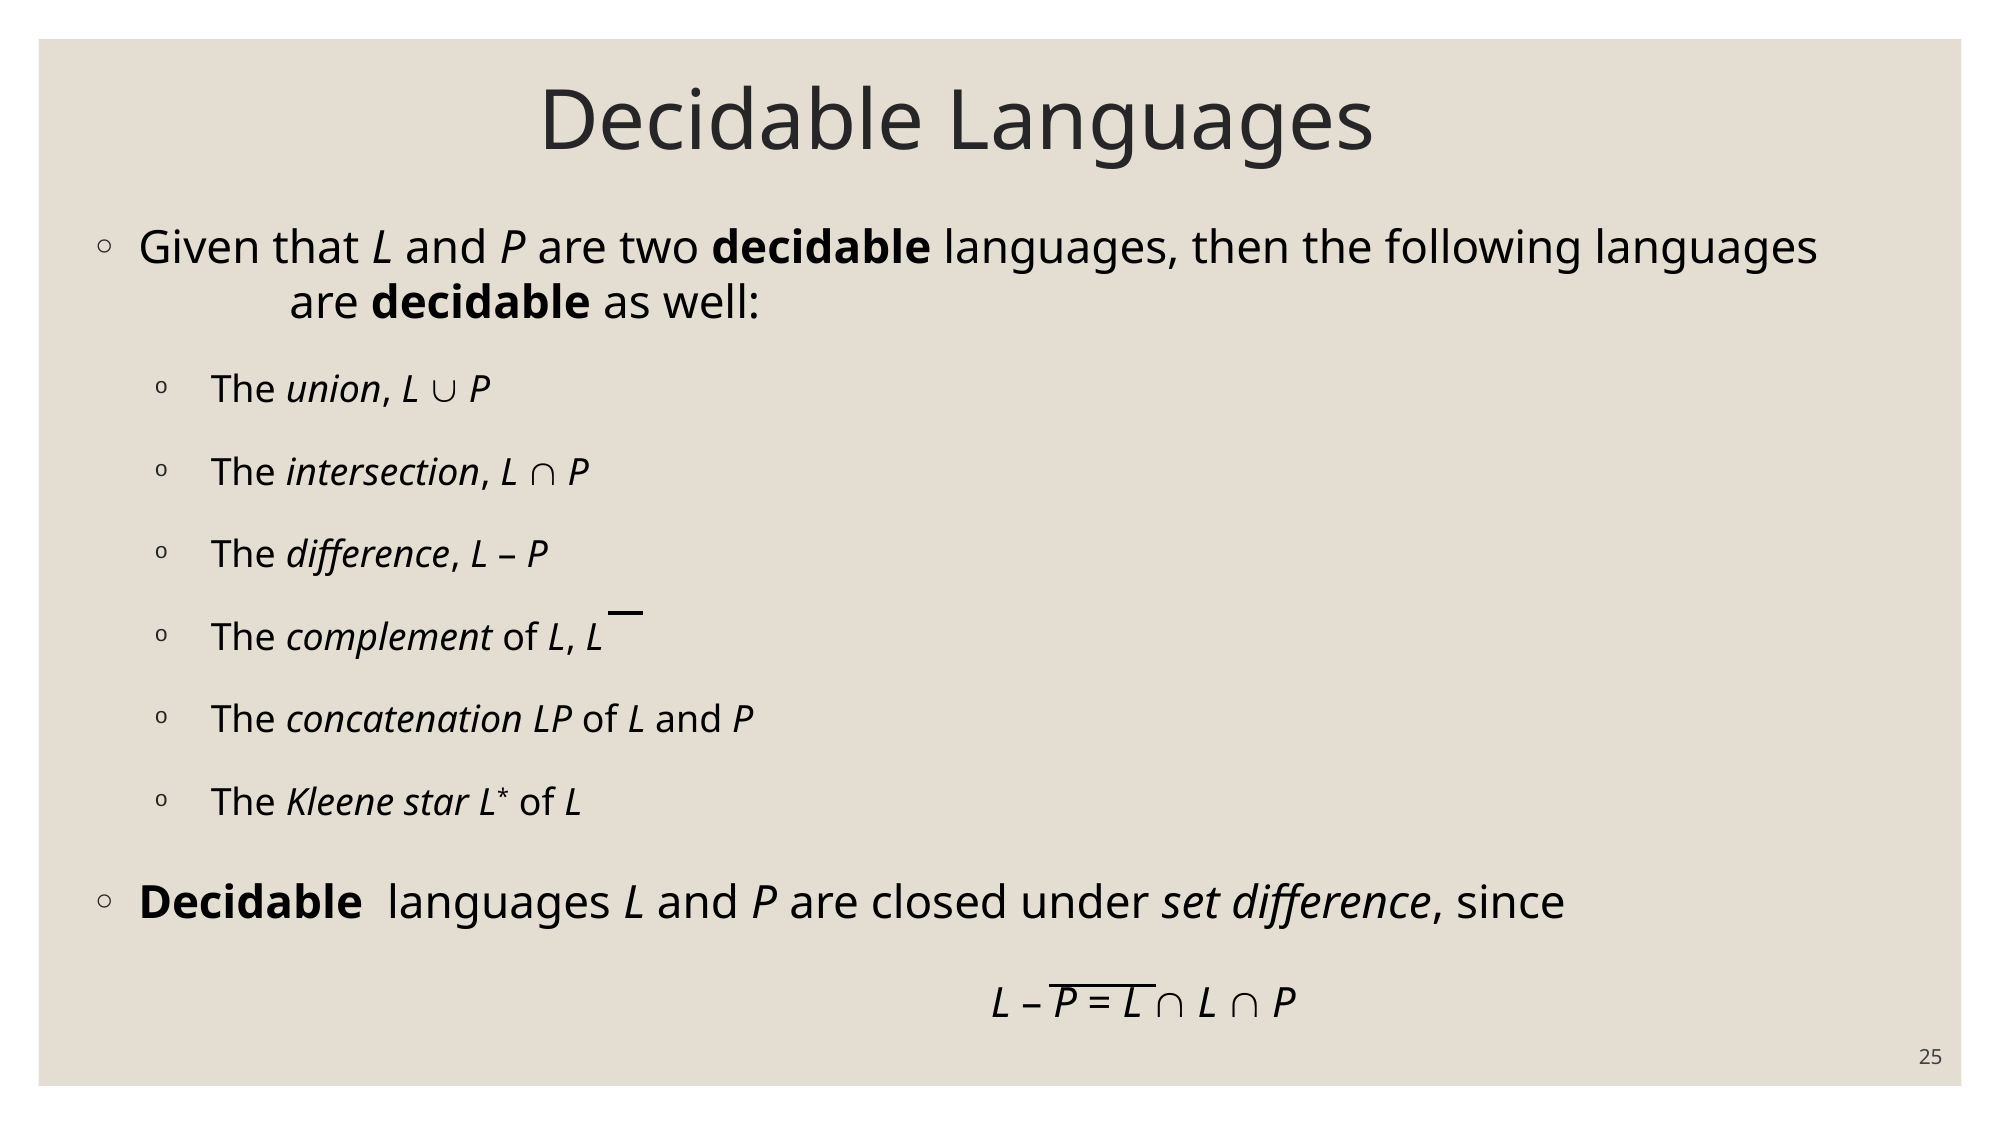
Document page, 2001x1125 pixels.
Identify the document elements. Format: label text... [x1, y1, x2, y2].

slide_number 25 [1717, 1034, 1958, 1080]
list Given that L and P are two decidable languages, then the following languages are decidable as well: The union, L  P The intersection, L  P The difference, L – P The complement of L, L The concatenation LP of L and P The Kleene star L* of L Decidable languages L and P are closed under set difference, since L – P = L  L  P [75, 210, 1927, 1065]
title Decidable Languages [523, 53, 1466, 193]
